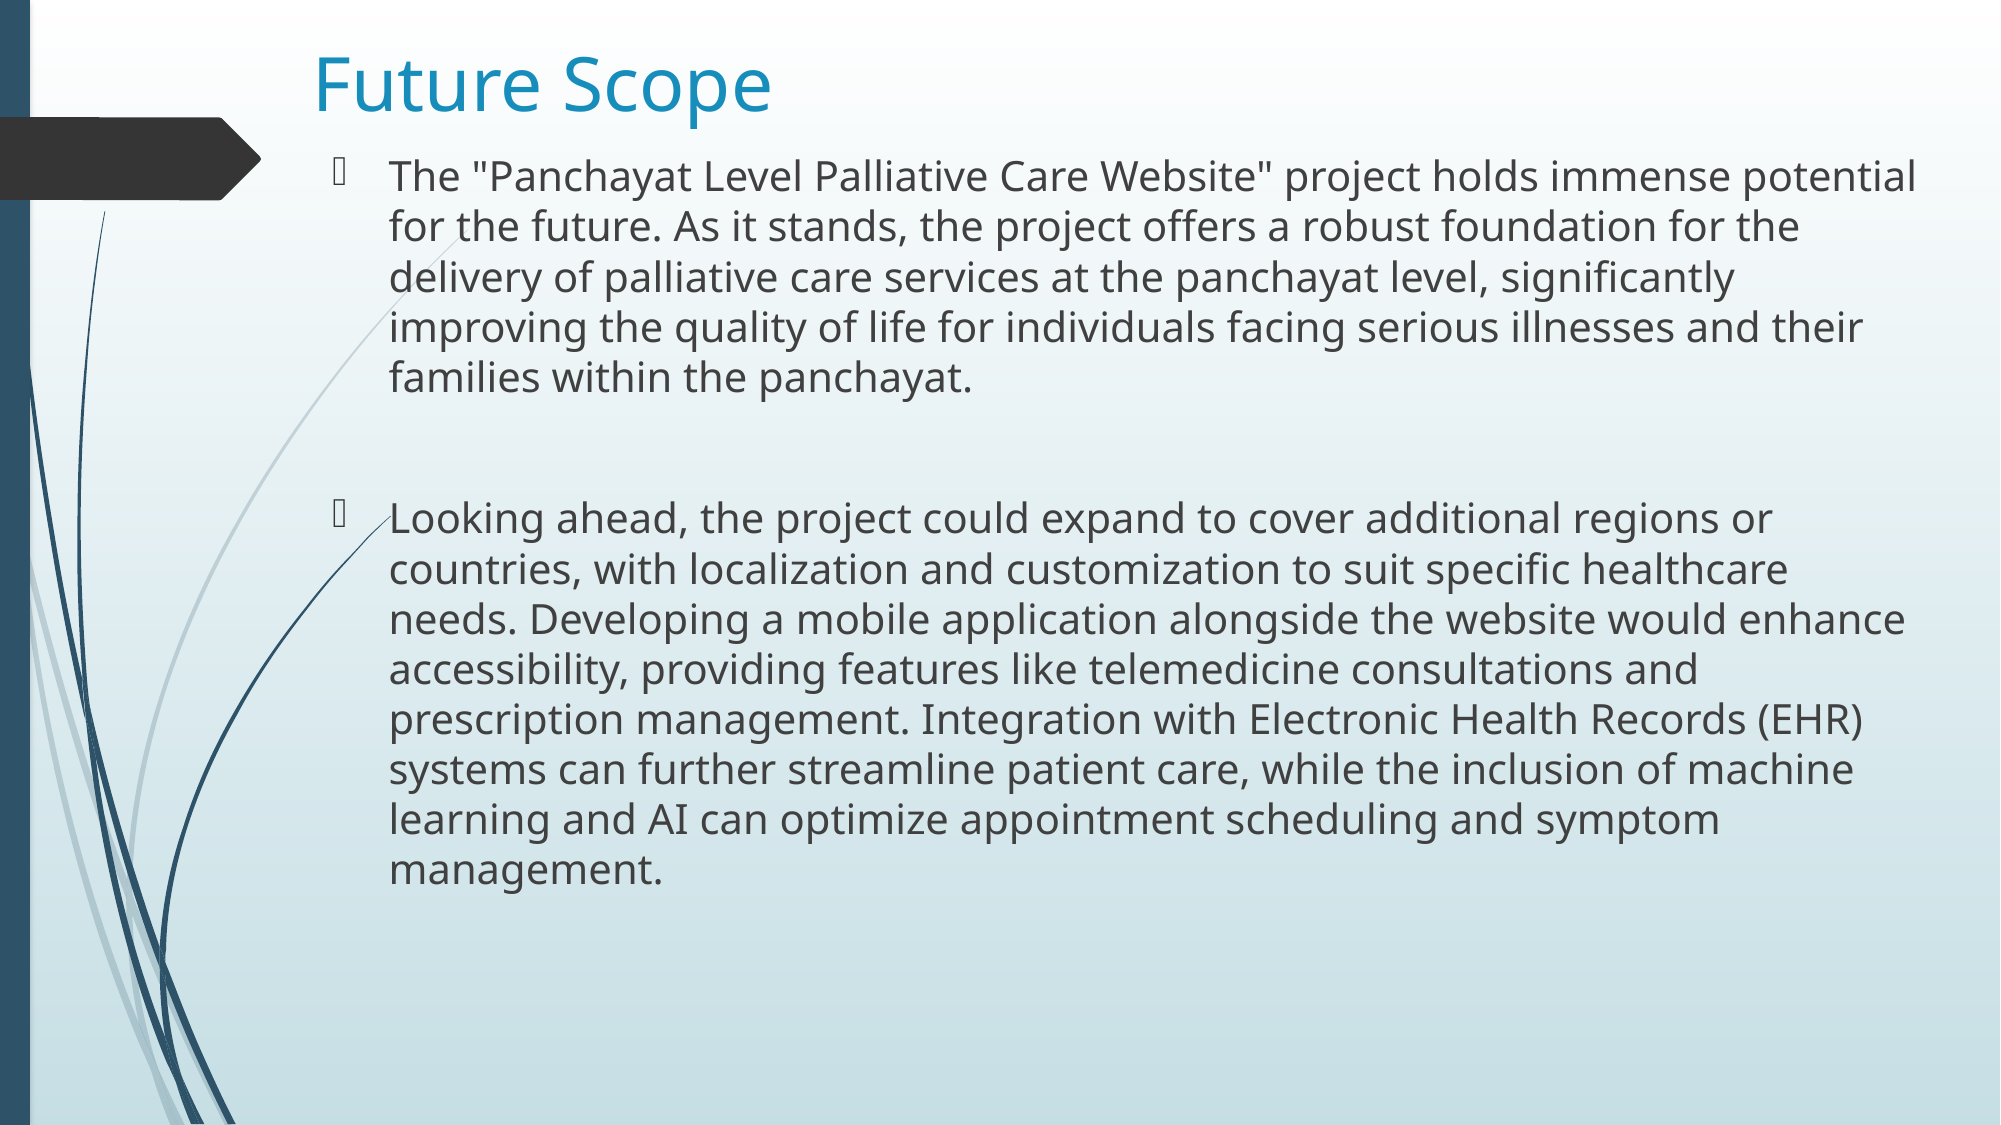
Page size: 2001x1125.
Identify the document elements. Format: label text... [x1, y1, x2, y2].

title Future Scope [297, 28, 800, 143]
list The "Panchayat Level Palliative Care Website" project holds immense potential for the future. As it stands, the project offers a robust foundation for the delivery of palliative care services at the panchayat level, significantly improving the quality of life for individuals facing serious illnesses and their families within the panchayat. Looking ahead, the project could expand to cover additional regions or countries, with localization and customization to suit specific healthcare needs. Developing a mobile application alongside the website would enhance accessibility, providing features like telemedicine consultations and prescription management. Integration with Electronic Health Records (EHR) systems can further streamline patient care, while the inclusion of machine learning and AI can optimize appointment scheduling and symptom management. [317, 142, 1945, 1097]
